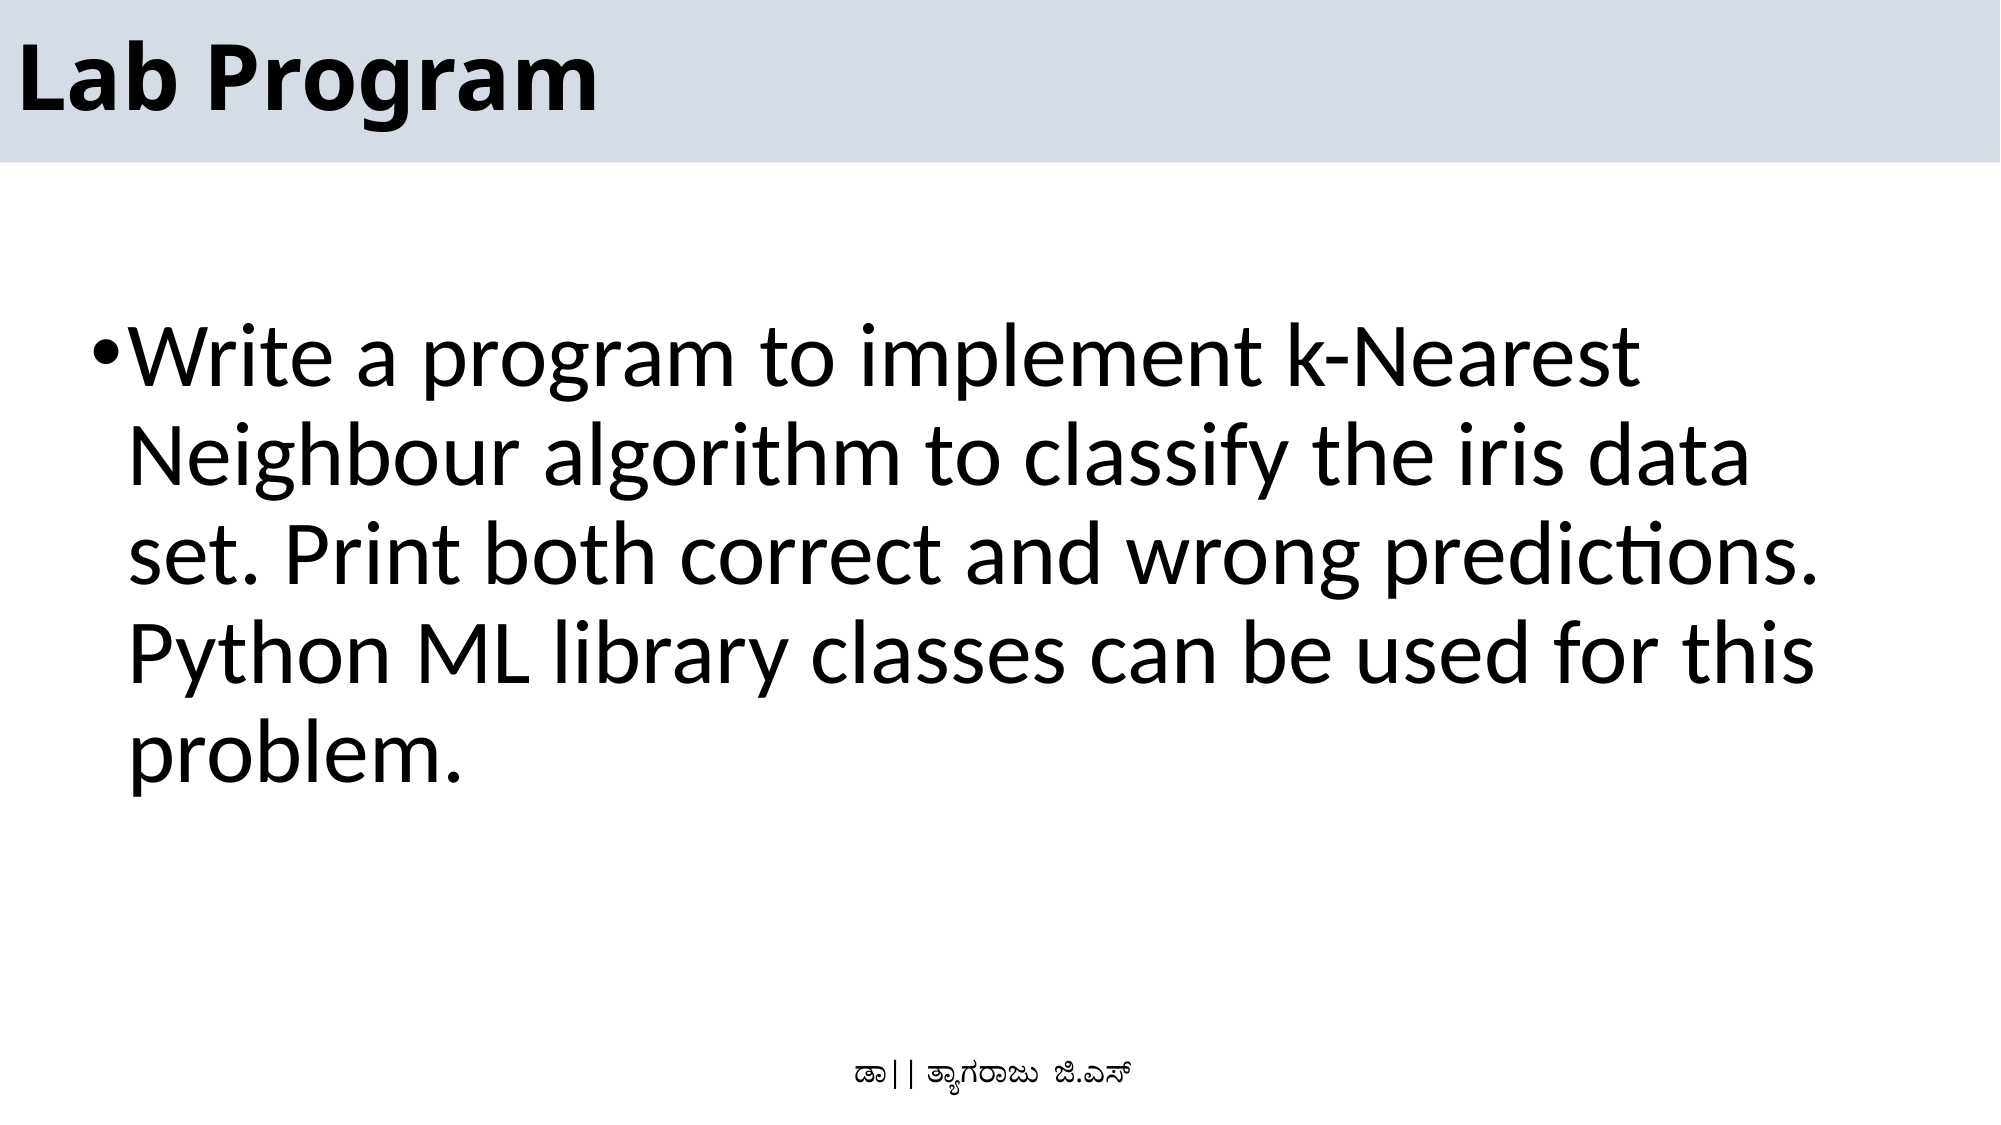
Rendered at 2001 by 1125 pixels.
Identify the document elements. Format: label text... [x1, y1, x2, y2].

list Write a program to implement k-Nearest Neighbour algorithm to classify the iris data set. Print both correct and wrong predictions. Python ML library classes can be used for this problem. [75, 299, 1863, 894]
footer ಡಾ|| ತ್ಯಾಗರಾಜು ಜಿ.ಎಸ್ [662, 1042, 1338, 1103]
title Lab Program [0, 0, 2000, 163]
